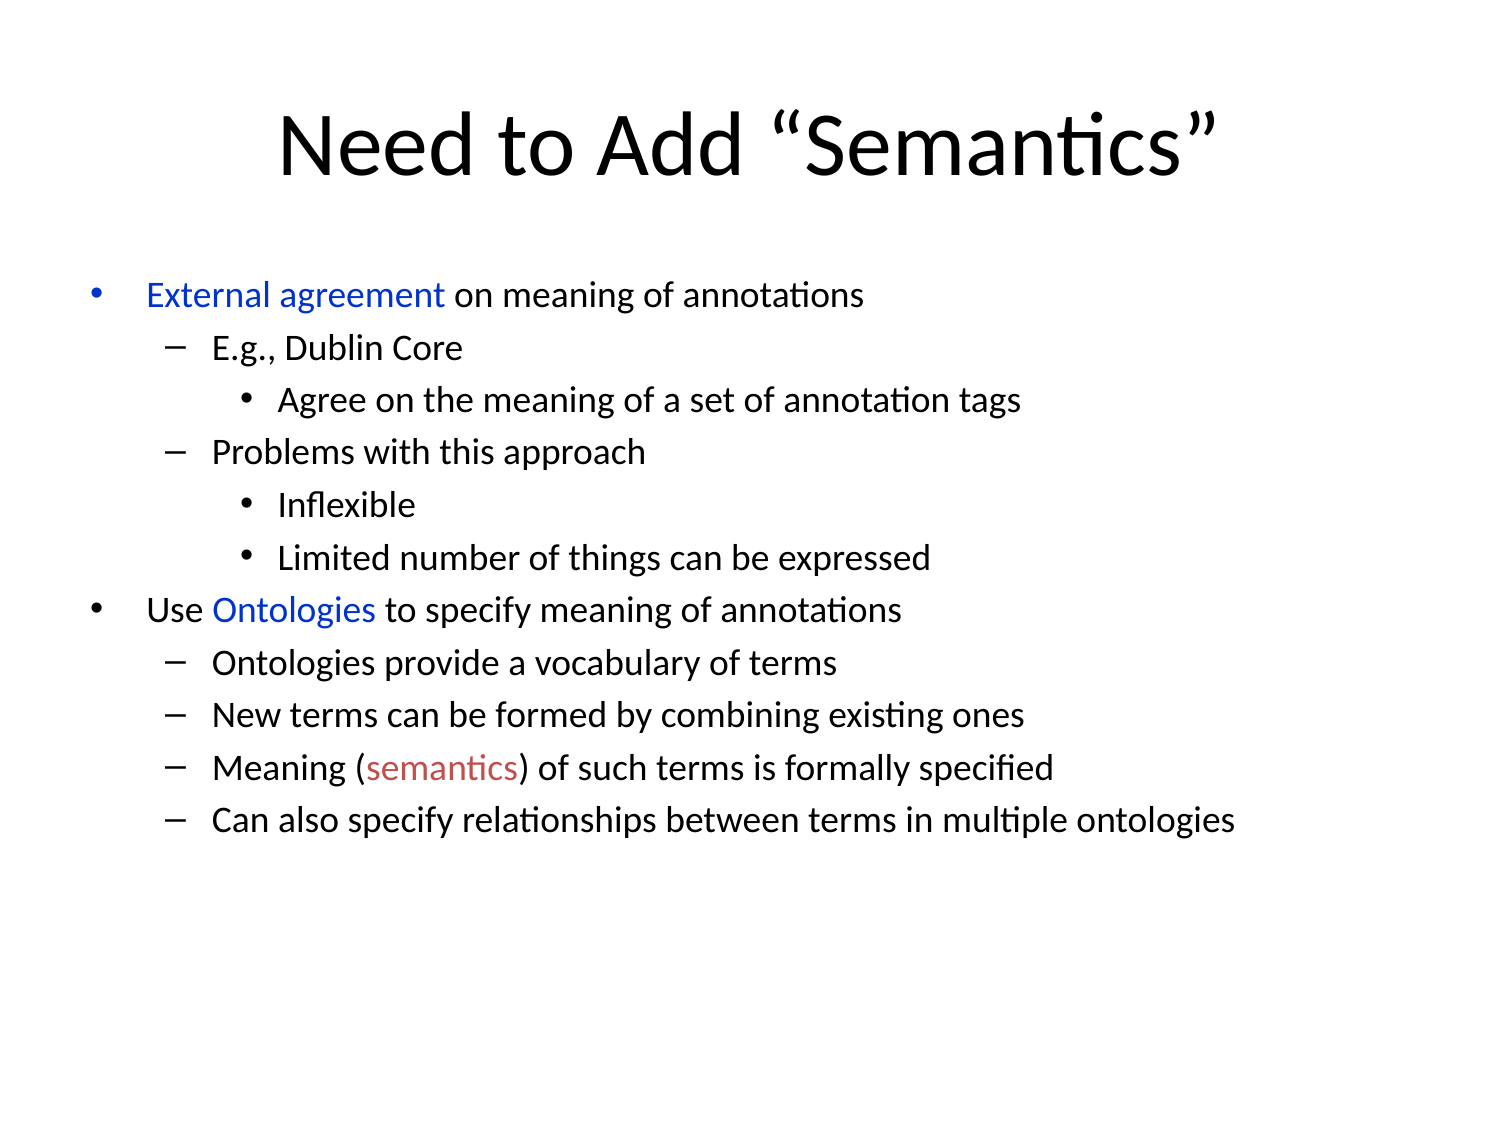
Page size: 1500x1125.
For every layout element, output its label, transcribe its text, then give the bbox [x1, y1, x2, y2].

list External agreement on meaning of annotations E.g., Dublin Core Agree on the meaning of a set of annotation tags Problems with this approach Inflexible Limited number of things can be expressed Use Ontologies to specify meaning of annotations Ontologies provide a vocabulary of terms New terms can be formed by combining existing ones Meaning (semantics) of such terms is formally specified Can also specify relationships between terms in multiple ontologies [75, 262, 1425, 1005]
title Need to Add “Semantics” [75, 45, 1425, 233]
